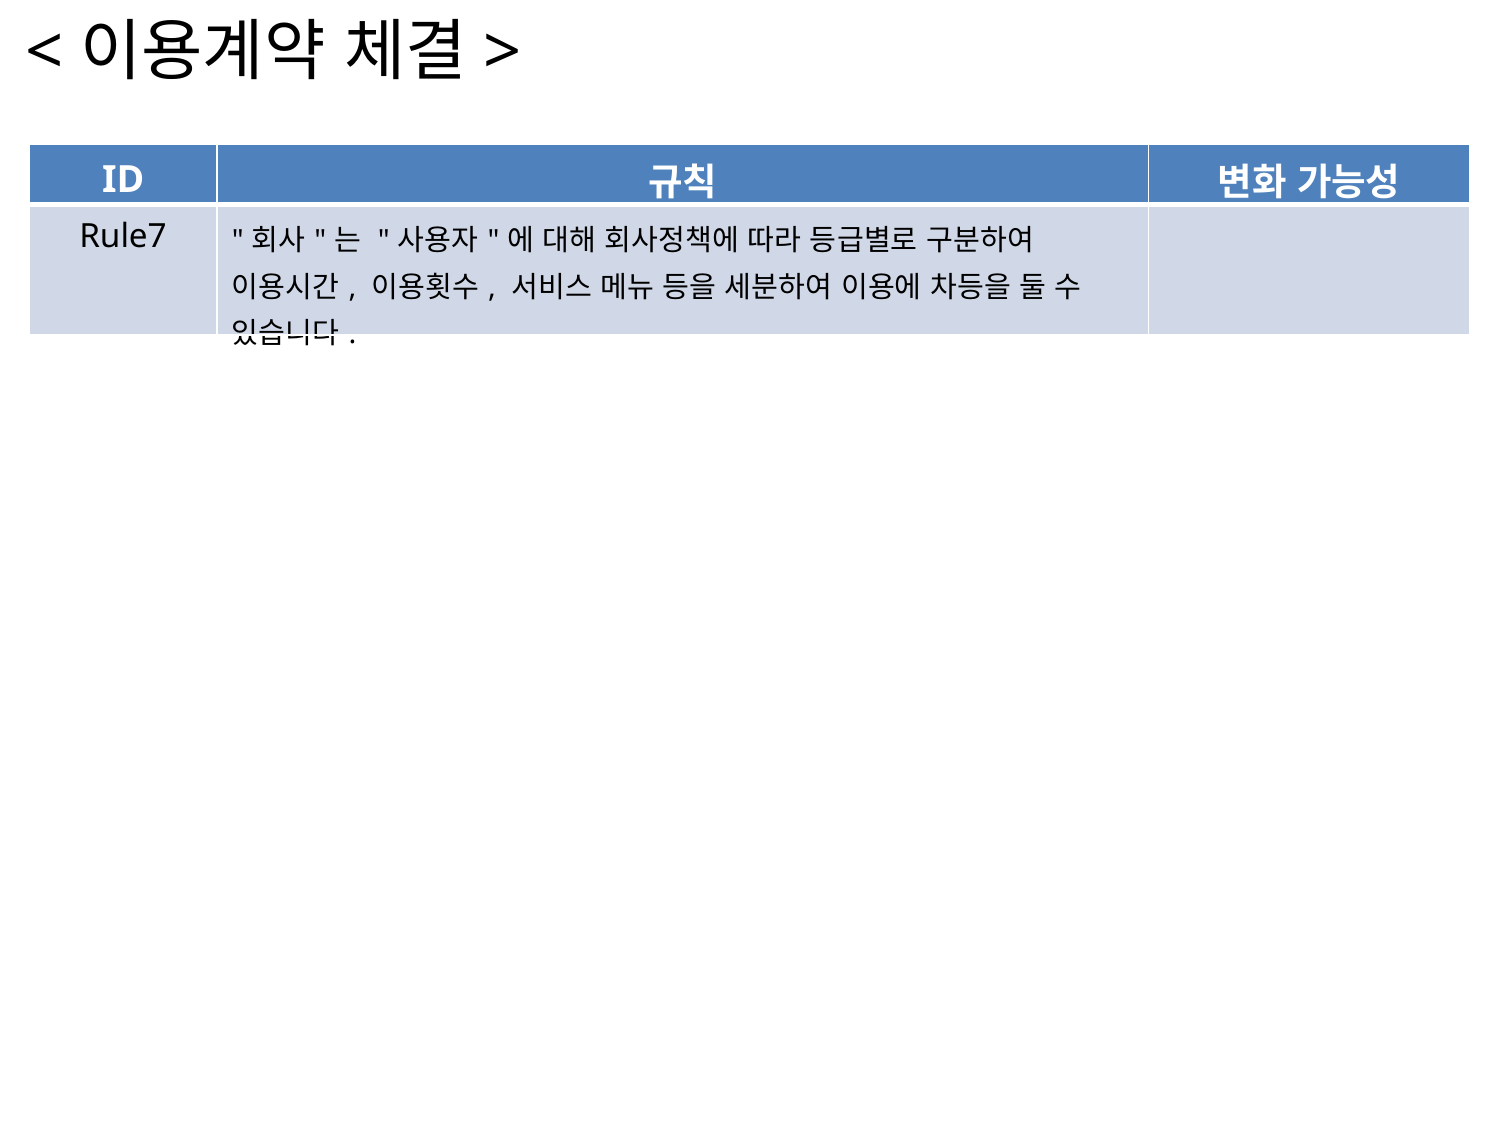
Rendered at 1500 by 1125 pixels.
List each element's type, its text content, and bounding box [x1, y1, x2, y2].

table_header 규칙 [218, 145, 1148, 202]
table_cell "회사"는 "사용자"에 대해 회사정책에 따라 등급별로 구분하여 이용시간, 이용횟수, 서비스 메뉴 등을 세분하여 이용에 차등을 둘 수 있습니다. [218, 207, 1148, 334]
table_header ID [30, 145, 216, 202]
table_header 변화 가능성 [1149, 145, 1469, 202]
text_box <이용계약 체결> [11, 0, 537, 95]
table_cell Rule7 [30, 207, 216, 334]
table_cell [1149, 207, 1469, 334]
